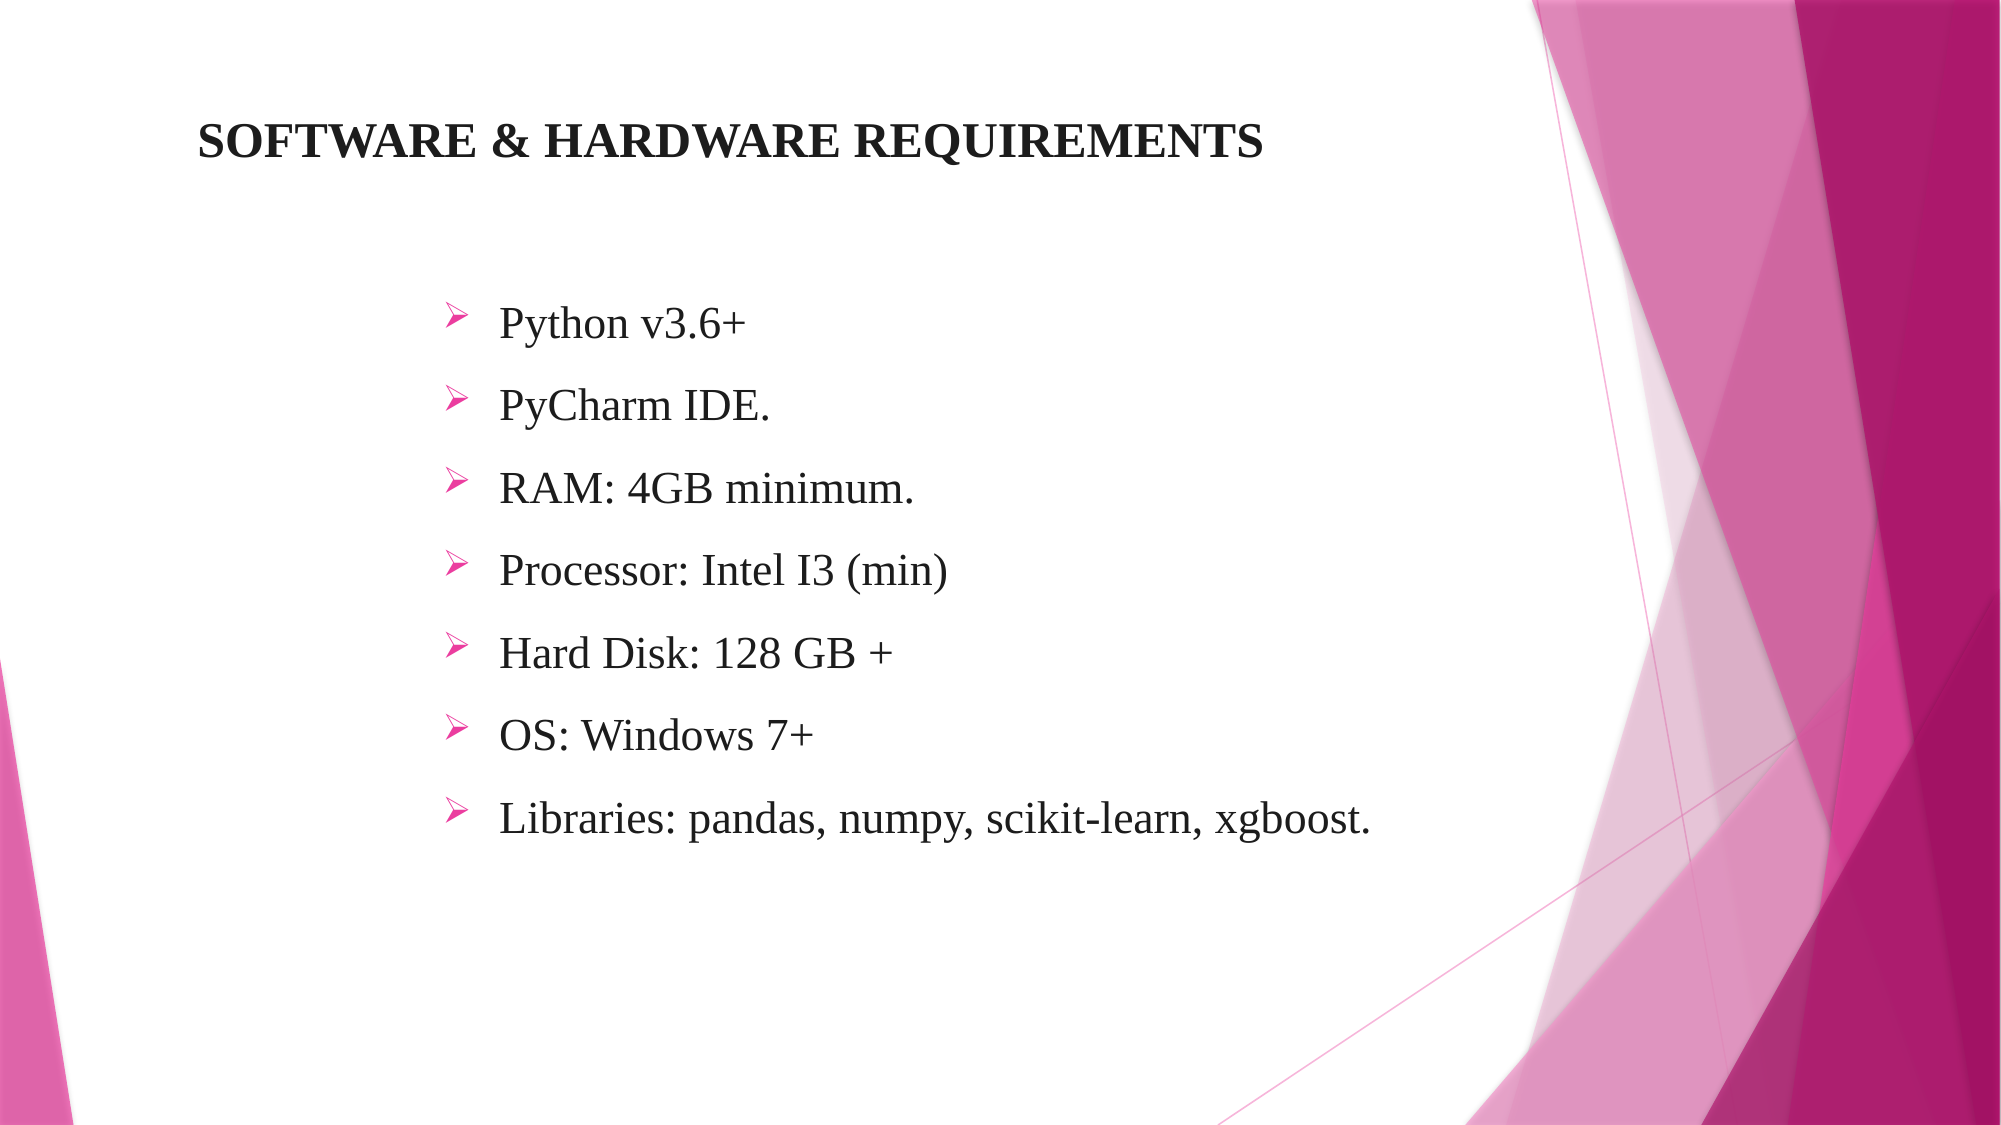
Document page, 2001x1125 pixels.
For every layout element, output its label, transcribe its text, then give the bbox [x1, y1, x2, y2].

list Python v3.6+ PyCharm IDE. RAM: 4GB minimum. Processor: Intel I3 (min) Hard Disk: 128 GB + OS: Windows 7+ Libraries: pandas, numpy, scikit-learn, xgboost. [427, 257, 1588, 938]
title SOFTWARE & HARDWARE REQUIREMENTS [77, 100, 1384, 187]
